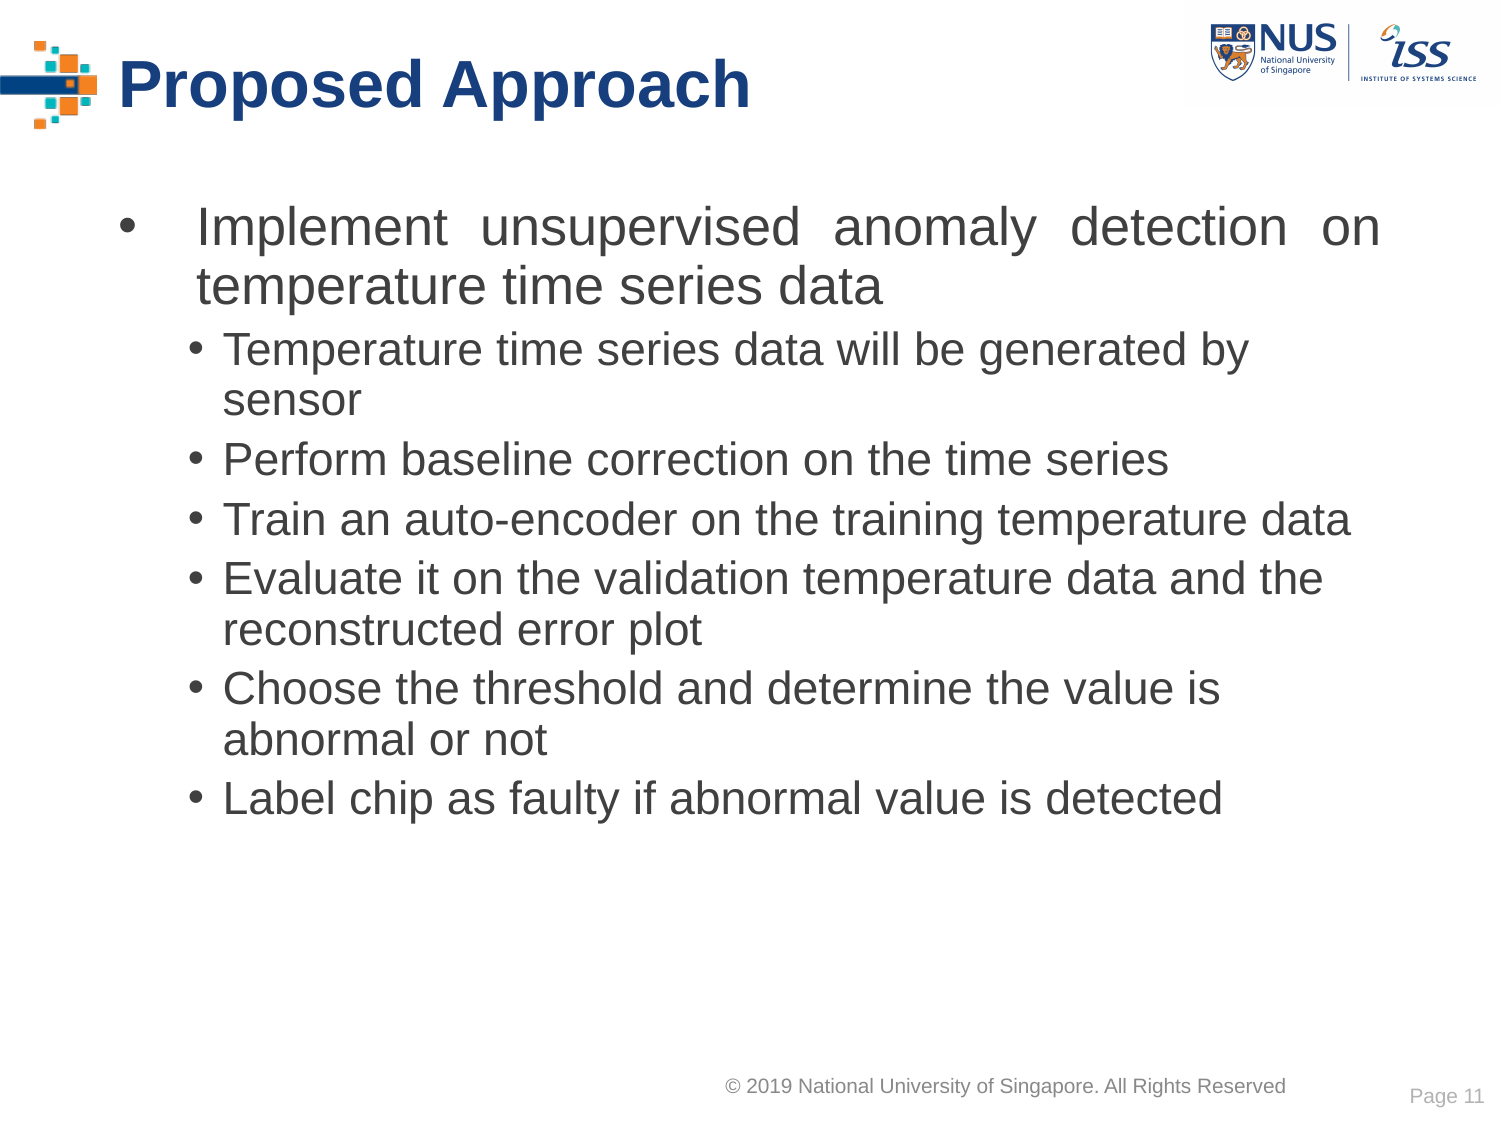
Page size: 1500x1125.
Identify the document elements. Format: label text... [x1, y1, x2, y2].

list Implement unsupervised anomaly detection on temperature time series data Temperature time series data will be generated by sensor Perform baseline correction on the time series Train an auto-encoder on the training temperature data Evaluate it on the validation temperature data and the reconstructed error plot Choose the threshold and determine the value is abnormal or not Label chip as faulty if abnormal value is detected [103, 191, 1397, 872]
picture [0, 41, 97, 131]
picture [1185, 0, 1500, 106]
slide_number Page 11 [1312, 1065, 1500, 1125]
title Proposed Approach [103, 41, 1186, 131]
